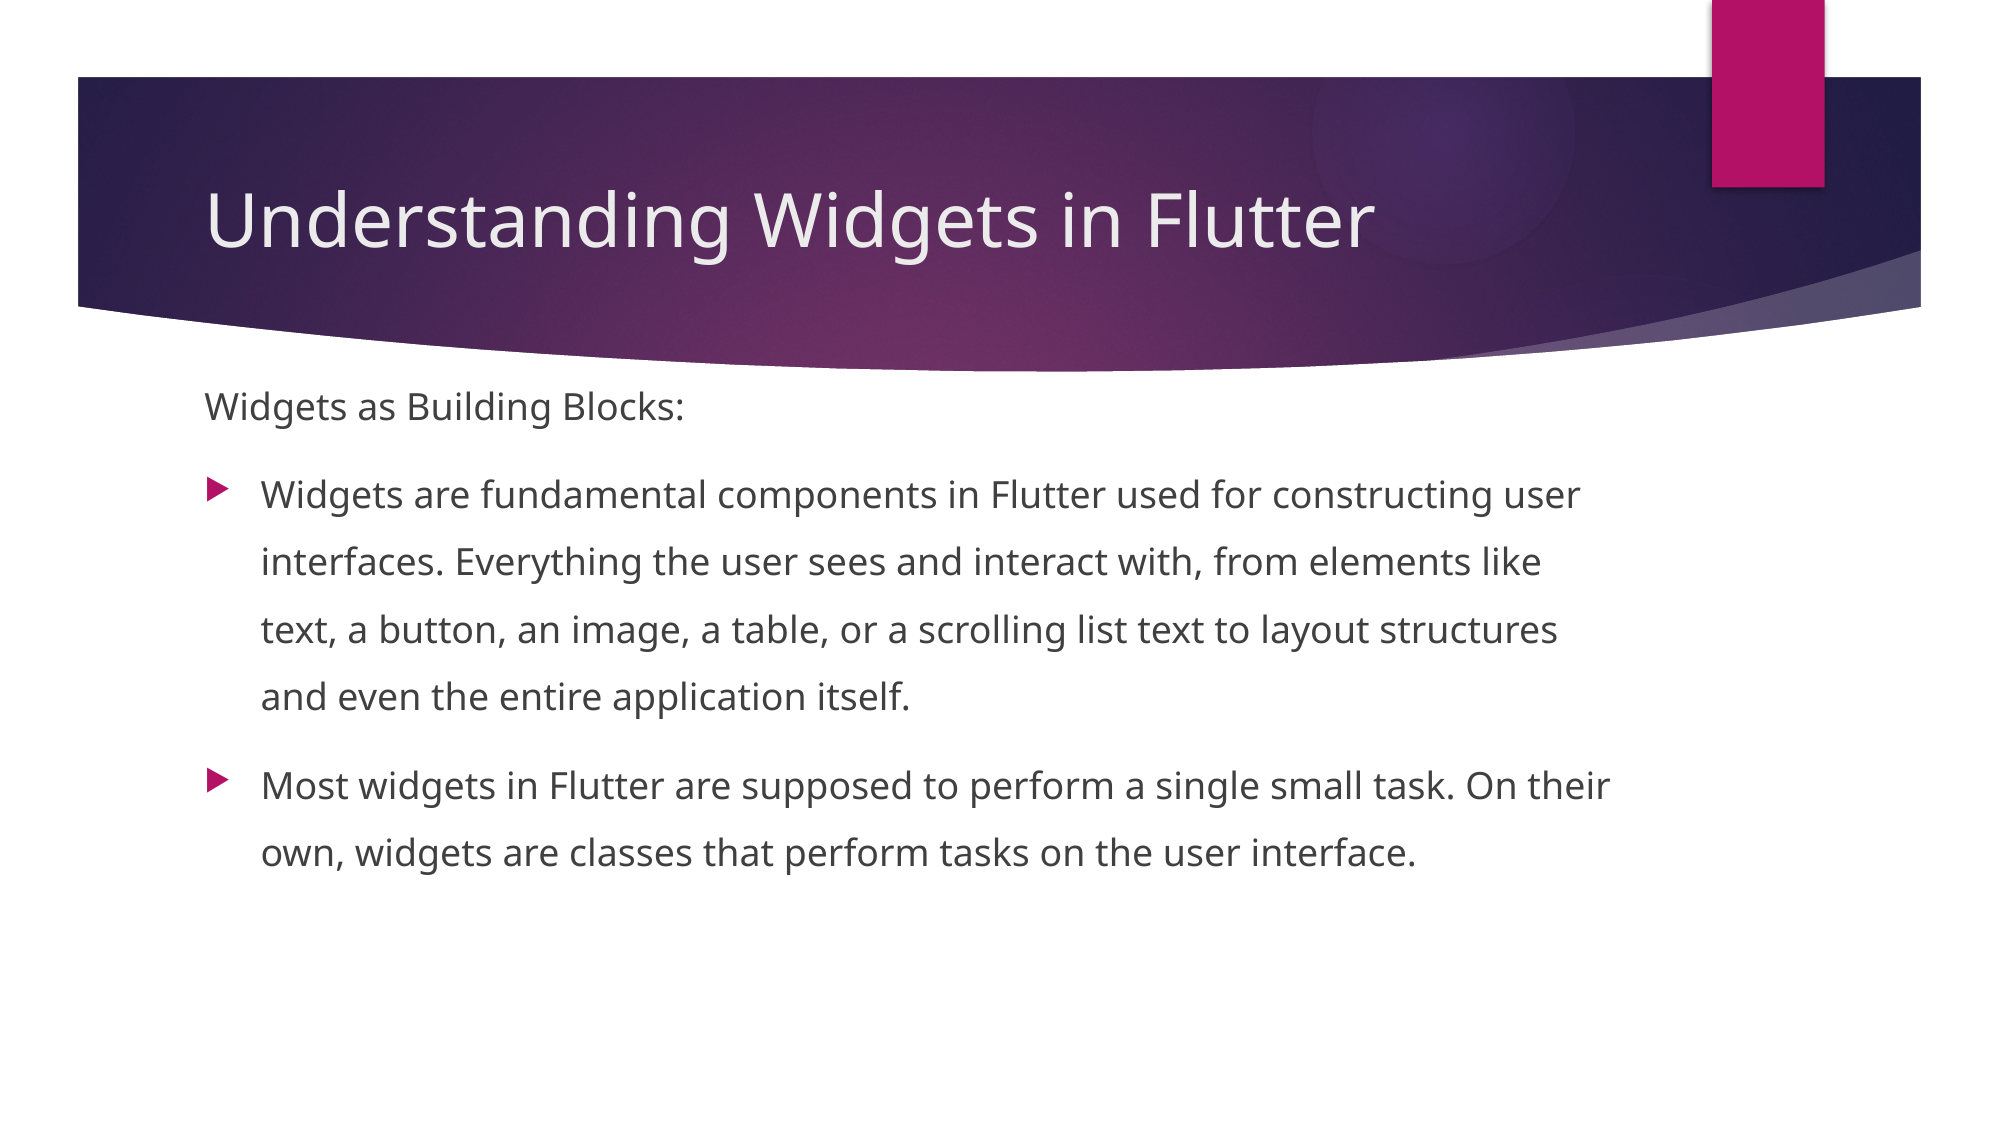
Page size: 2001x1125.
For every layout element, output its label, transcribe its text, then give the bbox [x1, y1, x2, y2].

list Widgets as Building Blocks: Widgets are fundamental components in Flutter used for constructing user interfaces. Everything the user sees and interact with, from elements like text, a button, an image, a table, or a scrolling list text to layout structures and even the entire application itself. Most widgets in Flutter are supposed to perform a single small task. On their own, widgets are classes that perform tasks on the user interface. [189, 375, 1638, 988]
title Understanding Widgets in Flutter [189, 159, 1627, 276]
